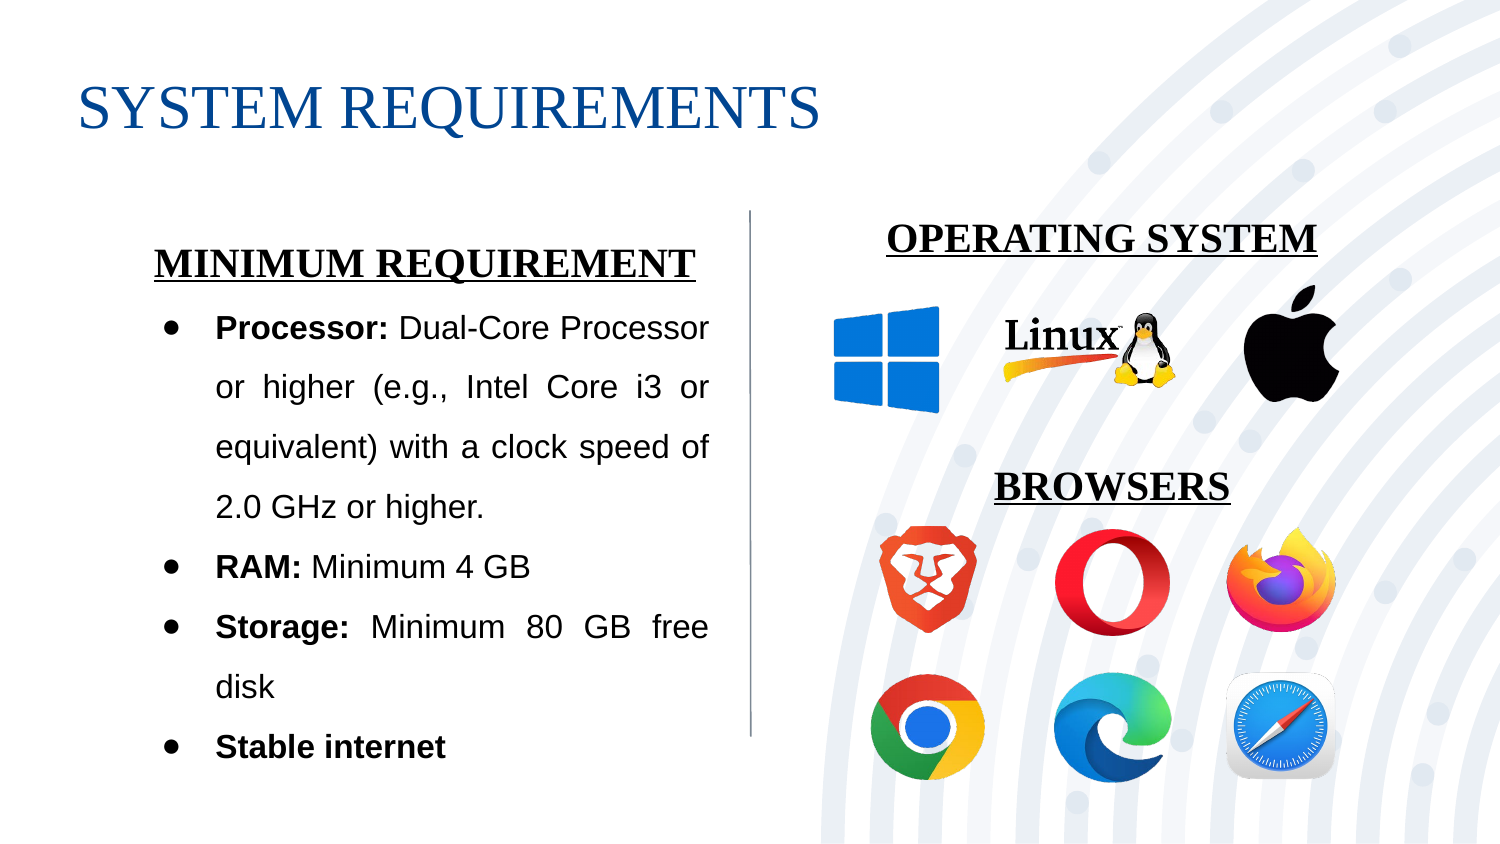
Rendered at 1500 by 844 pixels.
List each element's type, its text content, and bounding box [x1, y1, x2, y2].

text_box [856, 443, 1368, 783]
list MINIMUM REQUIREMENT Processor: Dual-Core Processor or higher (e.g., Intel Core i3 or equivalent) with a clock speed of 2.0 GHz or higher. RAM: Minimum 4 GB Storage: Minimum 80 GB free disk Stable internet [140, 210, 710, 756]
title SYSTEM REQUIREMENTS [77, 76, 1297, 142]
list [789, 176, 1415, 423]
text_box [789, 195, 1350, 444]
